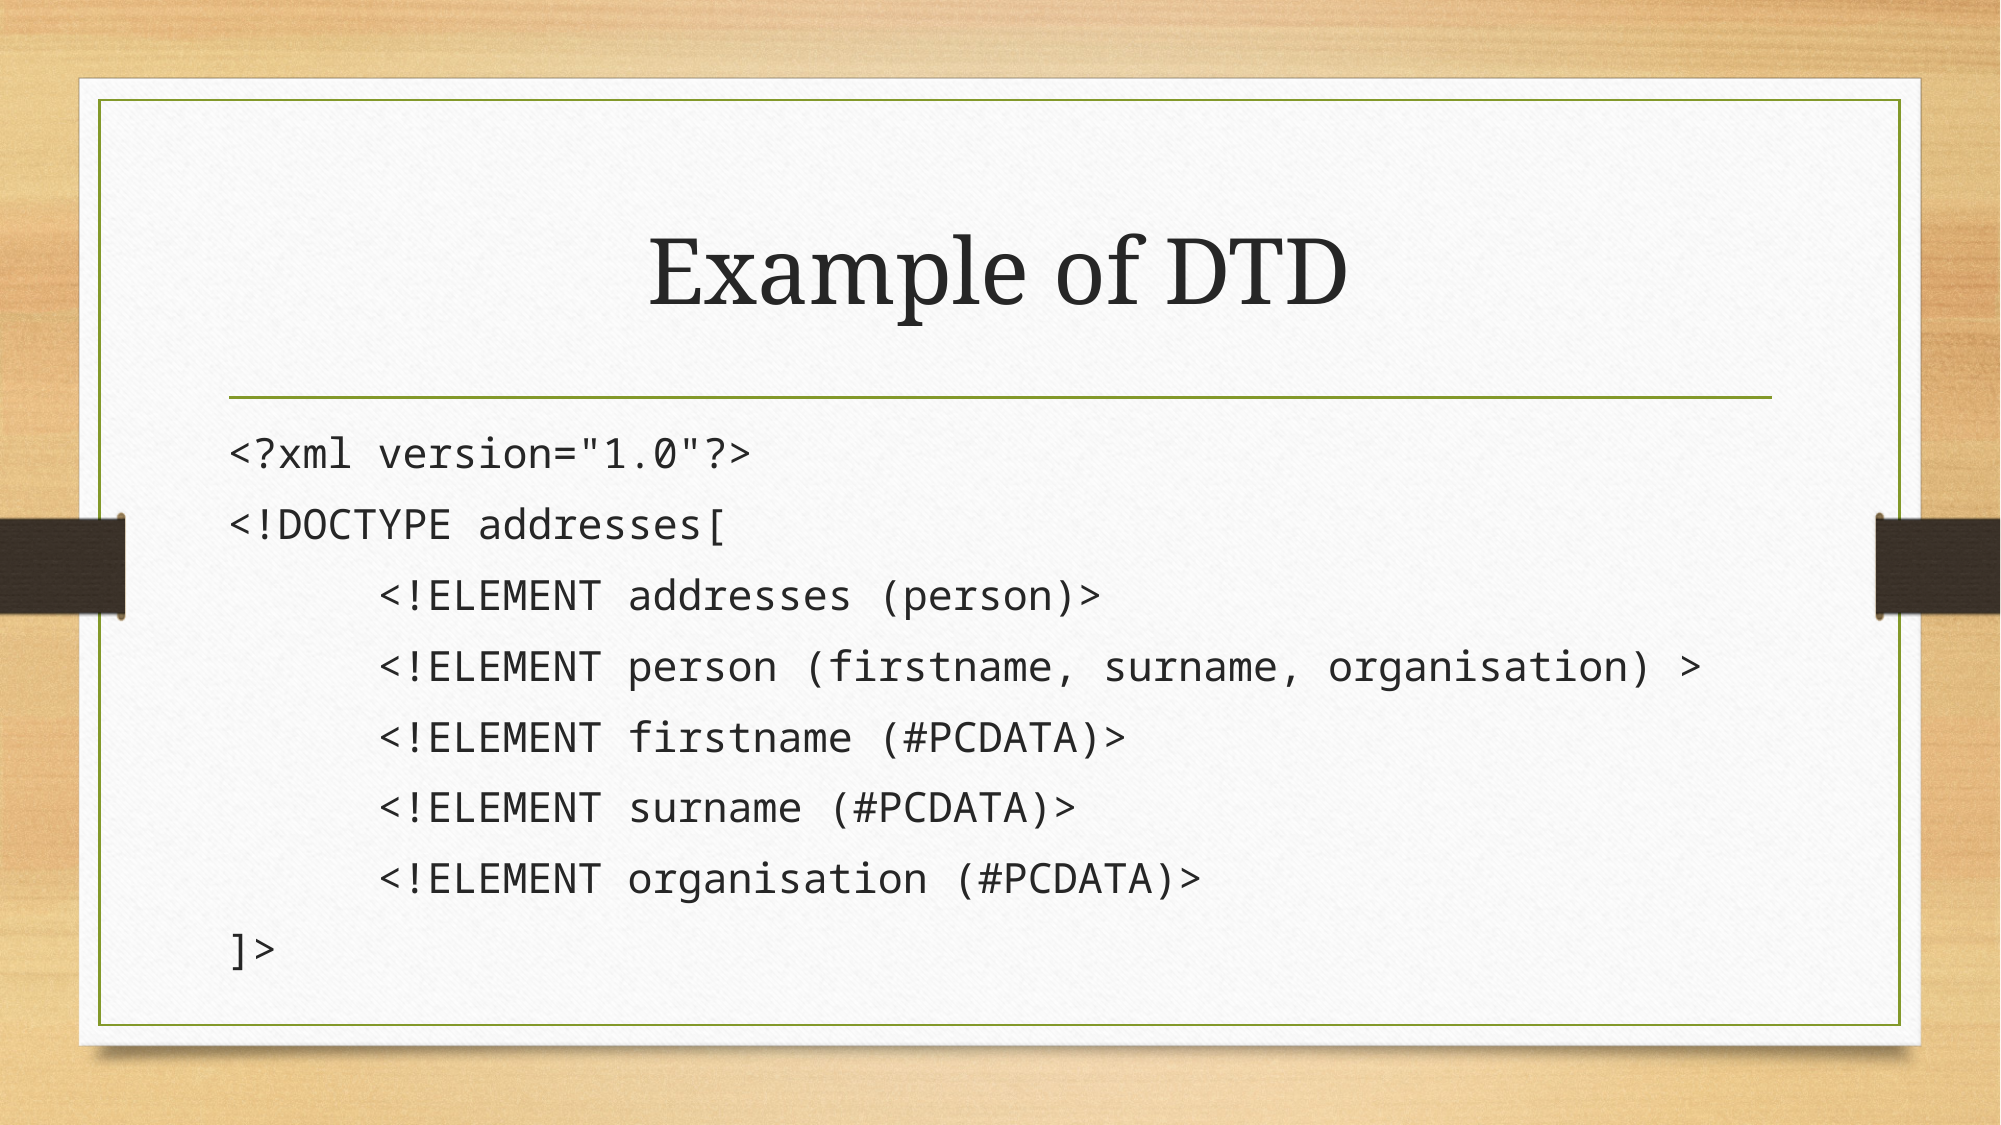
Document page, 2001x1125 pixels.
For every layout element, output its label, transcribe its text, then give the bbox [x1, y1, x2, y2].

title Example of DTD [212, 161, 1788, 375]
picture [0, 0, 2001, 1125]
list <?xml version="1.0"?> <!DOCTYPE addresses[ <!ELEMENT addresses (person)> <!ELEMENT person (firstname, surname, organisation) > <!ELEMENT firstname (#PCDATA)> <!ELEMENT surname (#PCDATA)> <!ELEMENT organisation (#PCDATA)> ]> [212, 419, 1788, 964]
